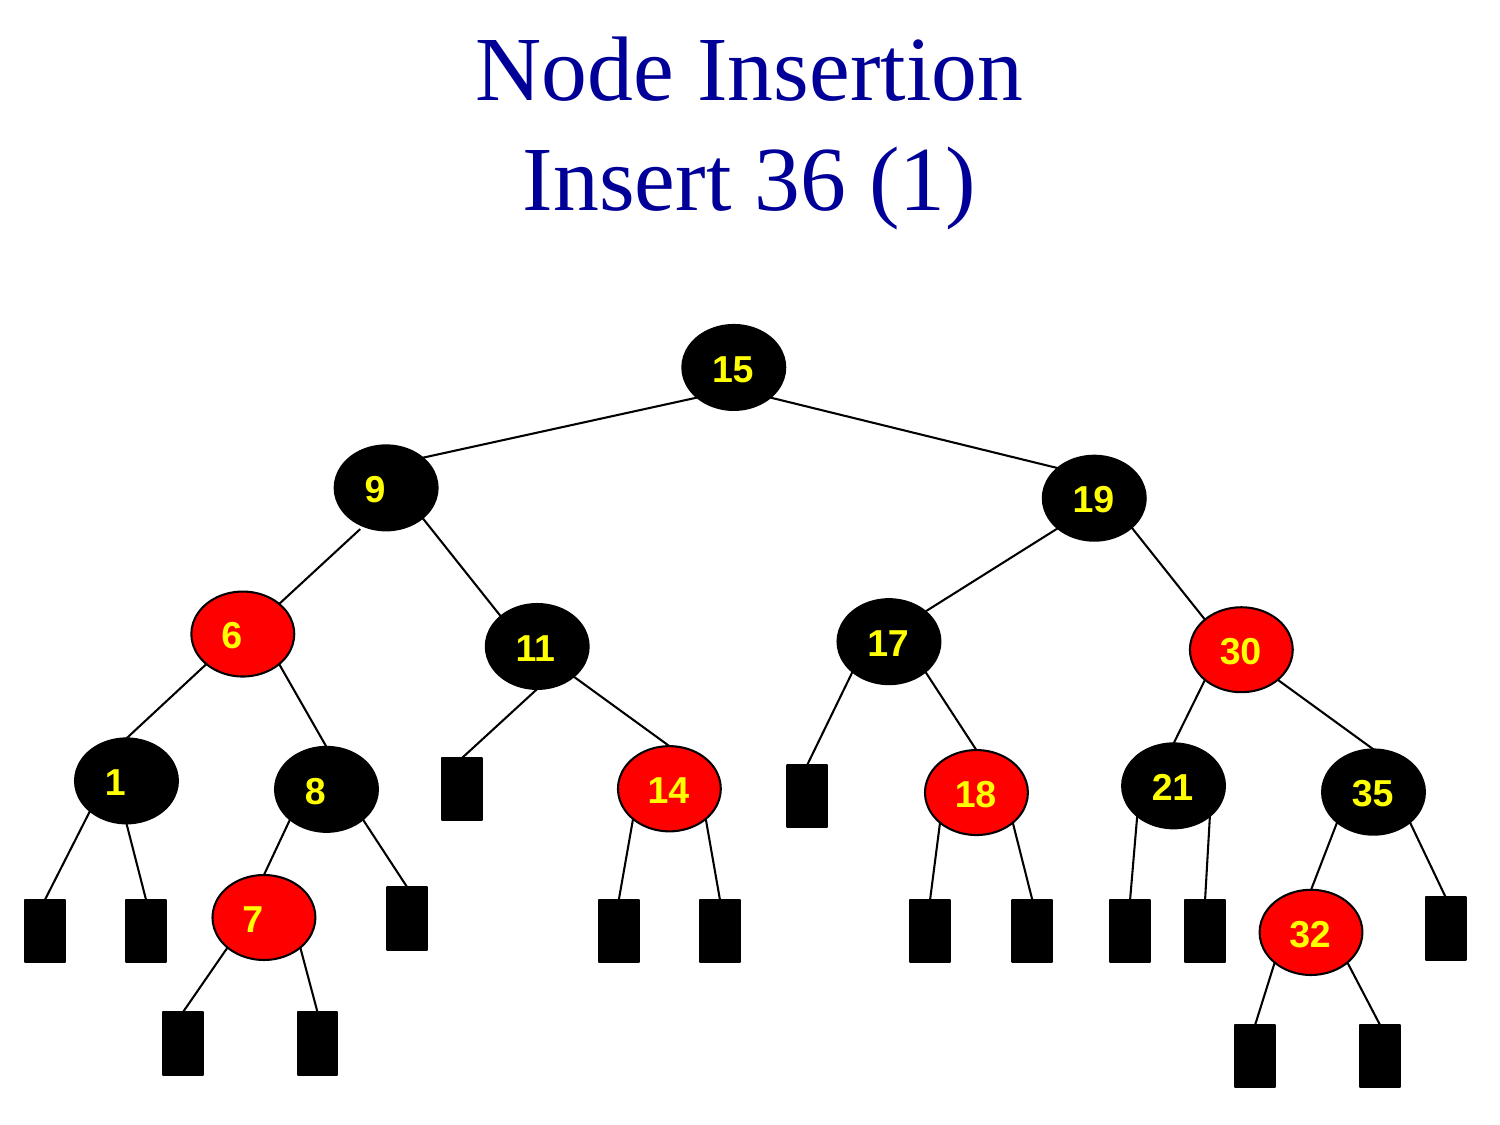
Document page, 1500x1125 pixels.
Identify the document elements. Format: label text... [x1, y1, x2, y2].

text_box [74, 324, 1425, 836]
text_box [44, 810, 91, 900]
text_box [1012, 822, 1033, 900]
text_box 32 [1259, 889, 1363, 976]
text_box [1130, 815, 1138, 900]
text_box [1235, 1024, 1275, 1088]
text_box [387, 887, 428, 950]
text_box [1425, 897, 1466, 960]
text_box [598, 899, 639, 963]
text_box [297, 1012, 338, 1075]
text_box [162, 1012, 203, 1075]
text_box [1205, 815, 1210, 900]
text_box [910, 899, 950, 963]
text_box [930, 822, 940, 900]
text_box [705, 818, 721, 900]
text_box [126, 899, 166, 963]
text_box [807, 671, 853, 765]
text_box [700, 899, 740, 963]
text_box [1185, 899, 1225, 963]
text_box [618, 818, 633, 900]
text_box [461, 688, 538, 758]
title Node Insertion Insert 36 (1) [112, 24, 1388, 213]
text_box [362, 819, 408, 888]
text_box [1012, 899, 1053, 963]
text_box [300, 947, 318, 1013]
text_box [182, 947, 228, 1013]
text_box [24, 899, 65, 963]
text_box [1409, 822, 1446, 898]
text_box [1255, 962, 1275, 1025]
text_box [1347, 962, 1381, 1025]
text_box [263, 819, 290, 875]
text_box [1311, 822, 1338, 890]
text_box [126, 823, 147, 900]
text_box [1360, 1024, 1400, 1088]
text_box [1110, 899, 1150, 963]
text_box 7 [212, 875, 316, 961]
